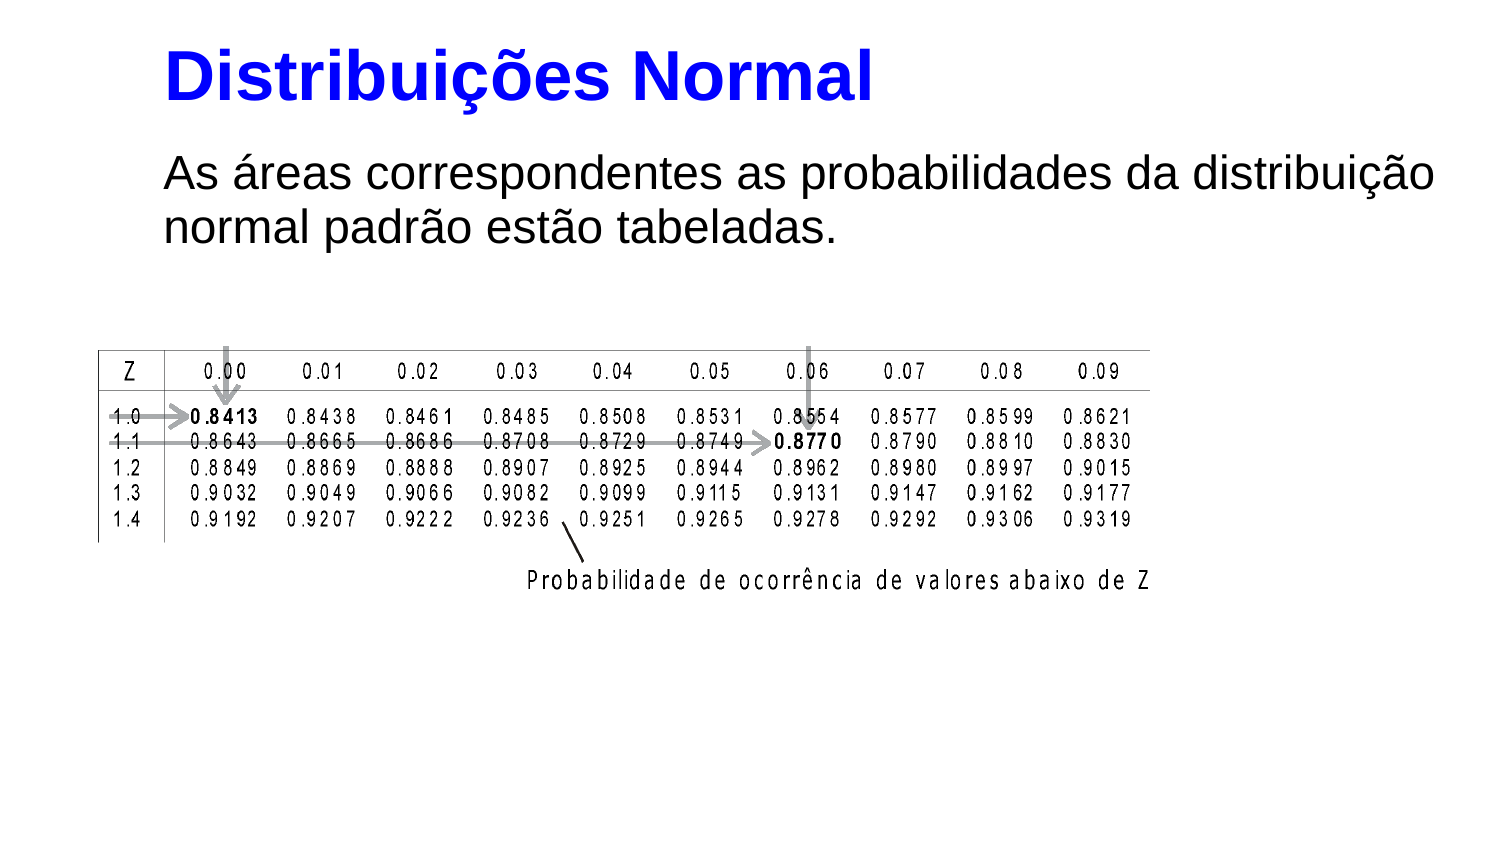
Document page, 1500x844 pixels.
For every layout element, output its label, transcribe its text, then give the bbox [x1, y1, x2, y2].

title Distribuições Normal [151, 18, 1420, 140]
list As áreas correspondentes as probabilidades da distribuição normal padrão estão tabeladas. [150, 140, 1470, 731]
picture [97, 346, 1150, 591]
